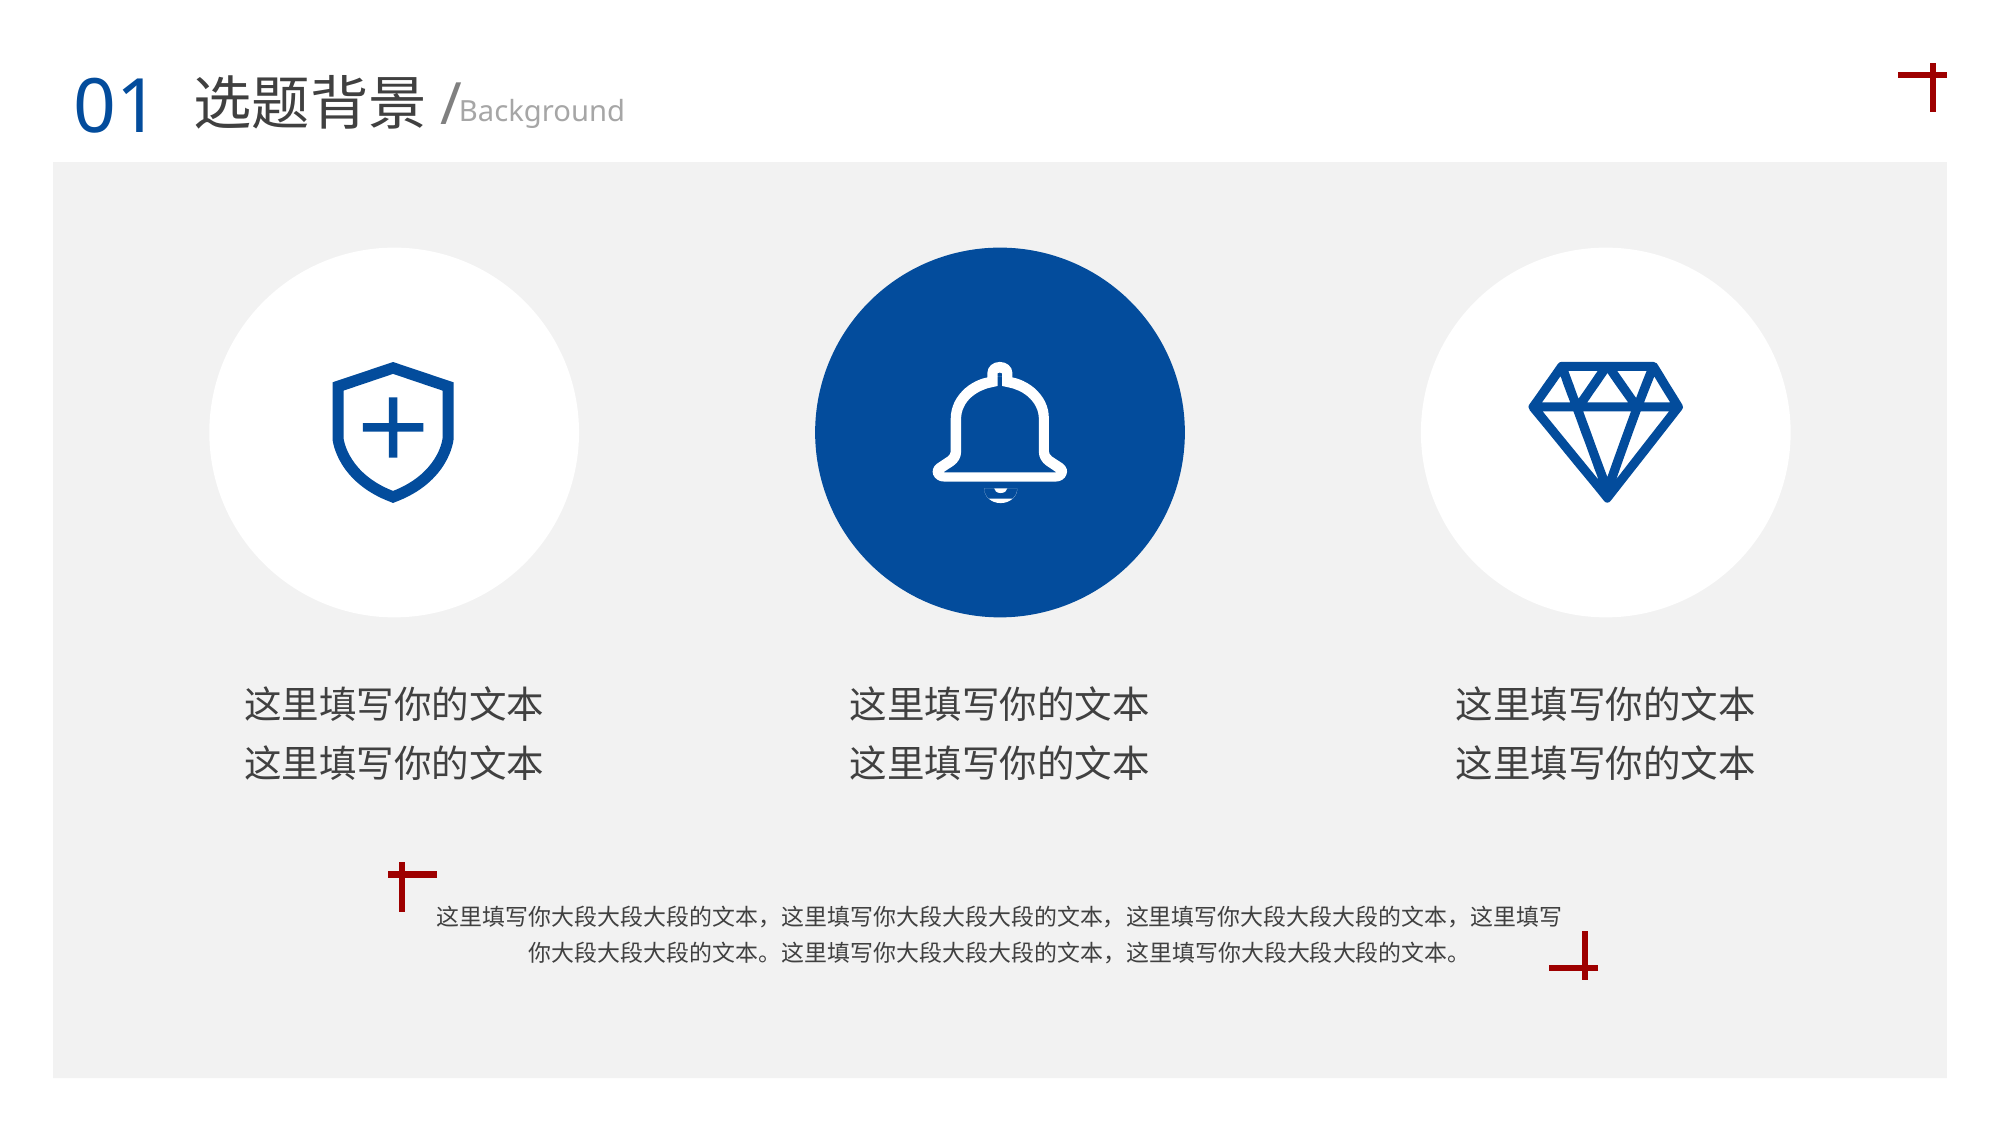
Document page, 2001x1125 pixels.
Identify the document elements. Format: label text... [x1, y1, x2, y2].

text_box Background [502, 85, 640, 136]
text_box [1528, 361, 1684, 503]
text_box [208, 246, 581, 619]
text_box [814, 246, 1186, 619]
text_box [1897, 62, 1947, 113]
text_box [332, 362, 454, 504]
text_box [1419, 246, 1792, 619]
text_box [388, 862, 438, 912]
text_box 01 [53, 50, 179, 156]
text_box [1549, 930, 1599, 980]
text_box [52, 161, 1948, 1079]
text_box 这里填写你大段大段大段的文本，这里填写你大段大段大段的文本，这里填写你大段大段大段的文本，这里填写你大段大段大段的文本。这里填写你大段大段大段的文本，这里填写你大段大段大段的文本。 [412, 886, 1588, 973]
text_box 这里填写你的文本 这里填写你的文本 [223, 660, 565, 792]
text_box 选题背景/ [178, 58, 502, 214]
text_box 这里填写你的文本 这里填写你的文本 [829, 660, 1171, 792]
text_box [932, 361, 1068, 482]
text_box [984, 488, 1018, 504]
text_box 这里填写你的文本 这里填写你的文本 [1435, 660, 1776, 792]
